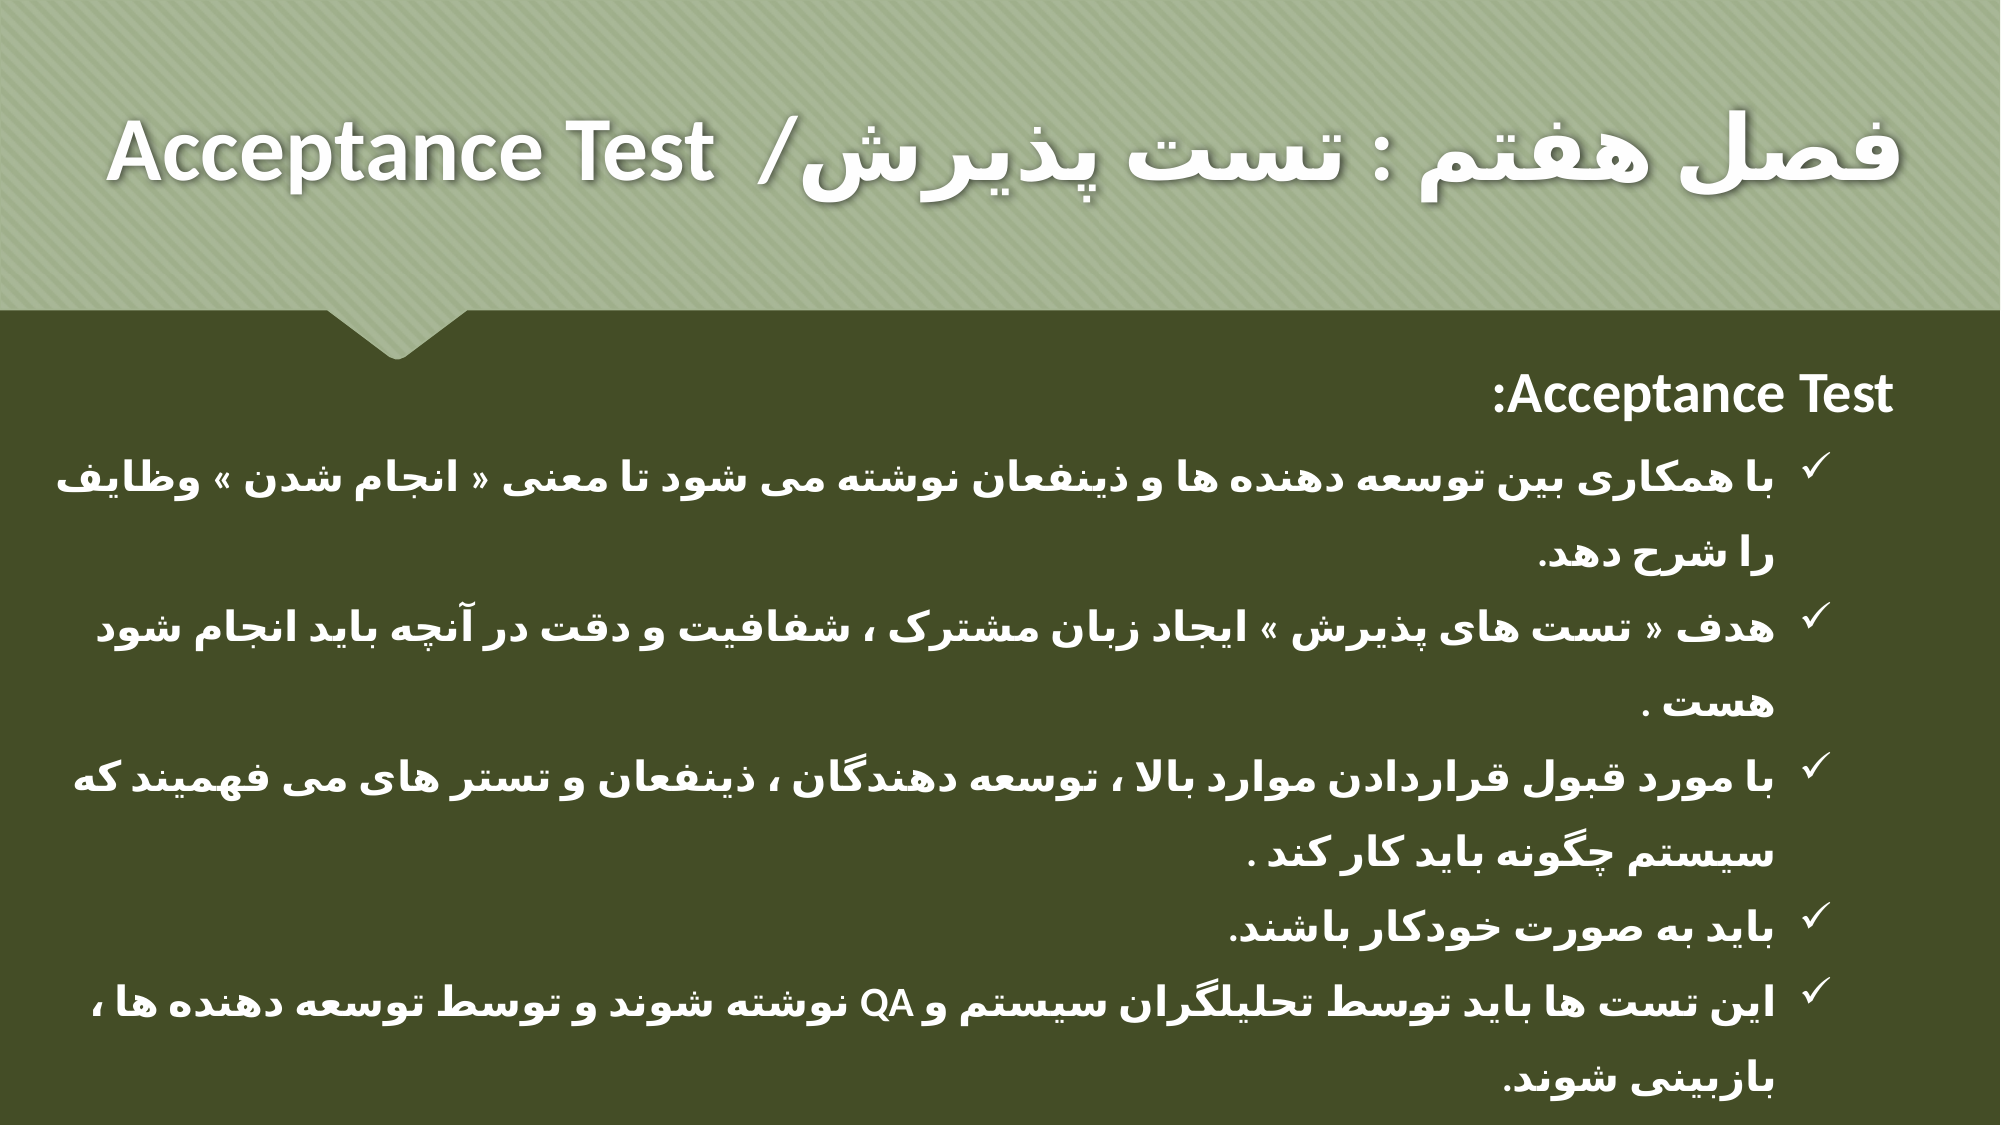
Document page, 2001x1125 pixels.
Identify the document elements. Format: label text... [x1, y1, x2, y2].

title فصل هفتم : تست پذیرش/ Acceptance Test [62, 93, 1923, 207]
text_box Acceptance Test: با همکاری بین توسعه دهنده ها و ذینفعان نوشته می شود تا معنی « انجام شدن » وظایف را شرح دهد. هدف « تست های پذیرش » ایجاد زبان مشترک ، شفافیت و دقت در آنچه باید انجام شود هست . با مورد قبول قراردادن موارد بالا ، توسعه دهندگان ، ذینفعان و تستر های می فهمیند که سیستم چگونه باید کار کند . باید به صورت خودکار باشند. این تست ها باید توسط تحلیلگران سیستم و QA نوشته شوند و توسط توسعه دهنده ها ، بازبینی شوند. اگر توسعه دهنده ای آن ها را بنویسد ، خودش نباید مسئول نوشتن کدی که آنها را می گذراند باشد. باید تا جای ممکن ، « دیر » نوشته شوند ، بهتر است چند روز قبل از اضافه کردن « ویژگی » به « Sprint » نوشته شوند. باید با نویسندگان تست ، برای تست بهتر ، مذاکره کنید. [21, 312, 1923, 1125]
